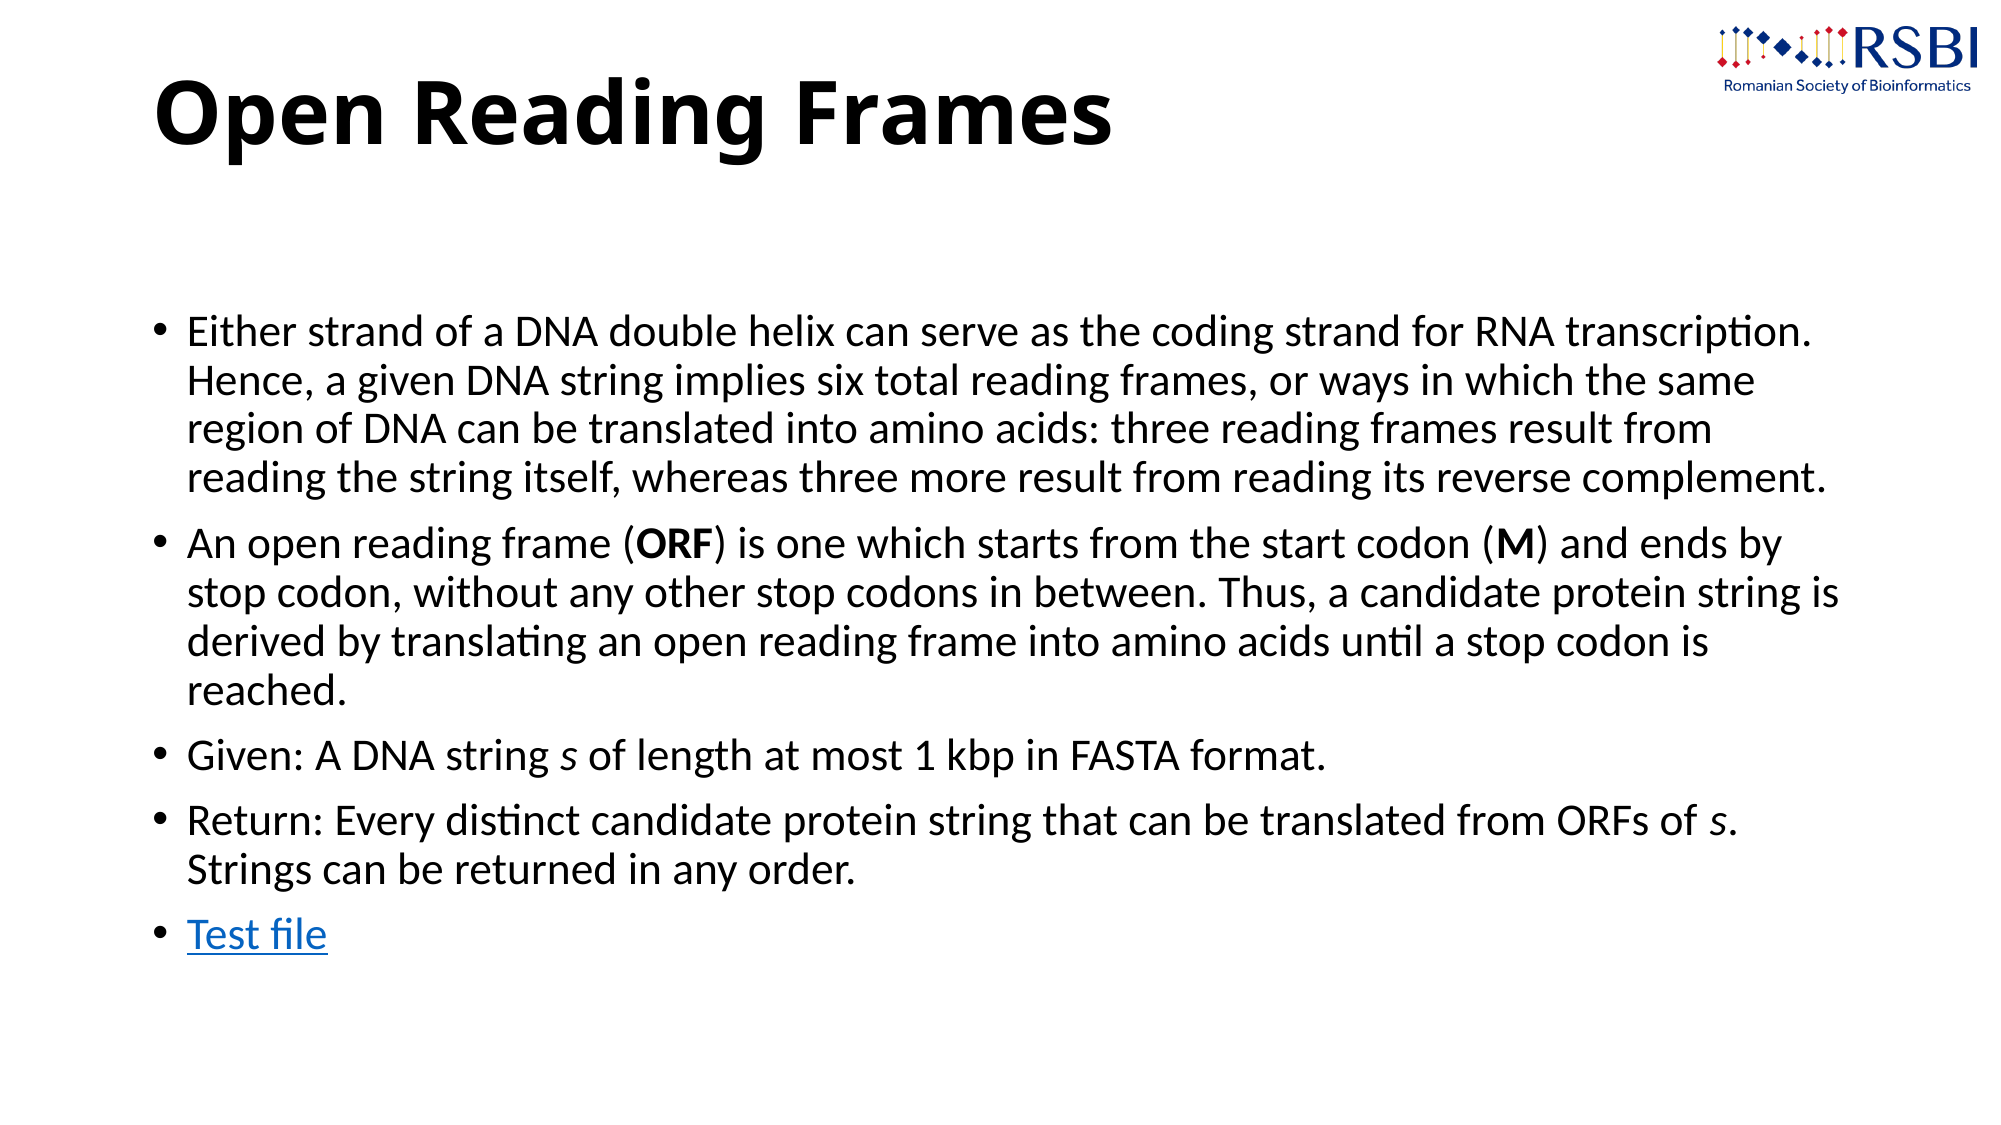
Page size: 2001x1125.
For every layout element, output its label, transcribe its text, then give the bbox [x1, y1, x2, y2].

title Open Reading Frames [137, 59, 1863, 278]
picture [1717, 26, 1977, 94]
list Either strand of a DNA double helix can serve as the coding strand for RNA transcription. Hence, a given DNA string implies six total reading frames, or ways in which the same region of DNA can be translated into amino acids: three reading frames result from reading the string itself, whereas three more result from reading its reverse complement. An open reading frame (ORF) is one which starts from the start codon (M) and ends by stop codon, without any other stop codons in between. Thus, a candidate protein string is derived by translating an open reading frame into amino acids until a stop codon is reached. Given: A DNA string s of length at most 1 kbp in FASTA format. Return: Every distinct candidate protein string that can be translated from ORFs of s. Strings can be returned in any order. Test file [137, 299, 1863, 1014]
